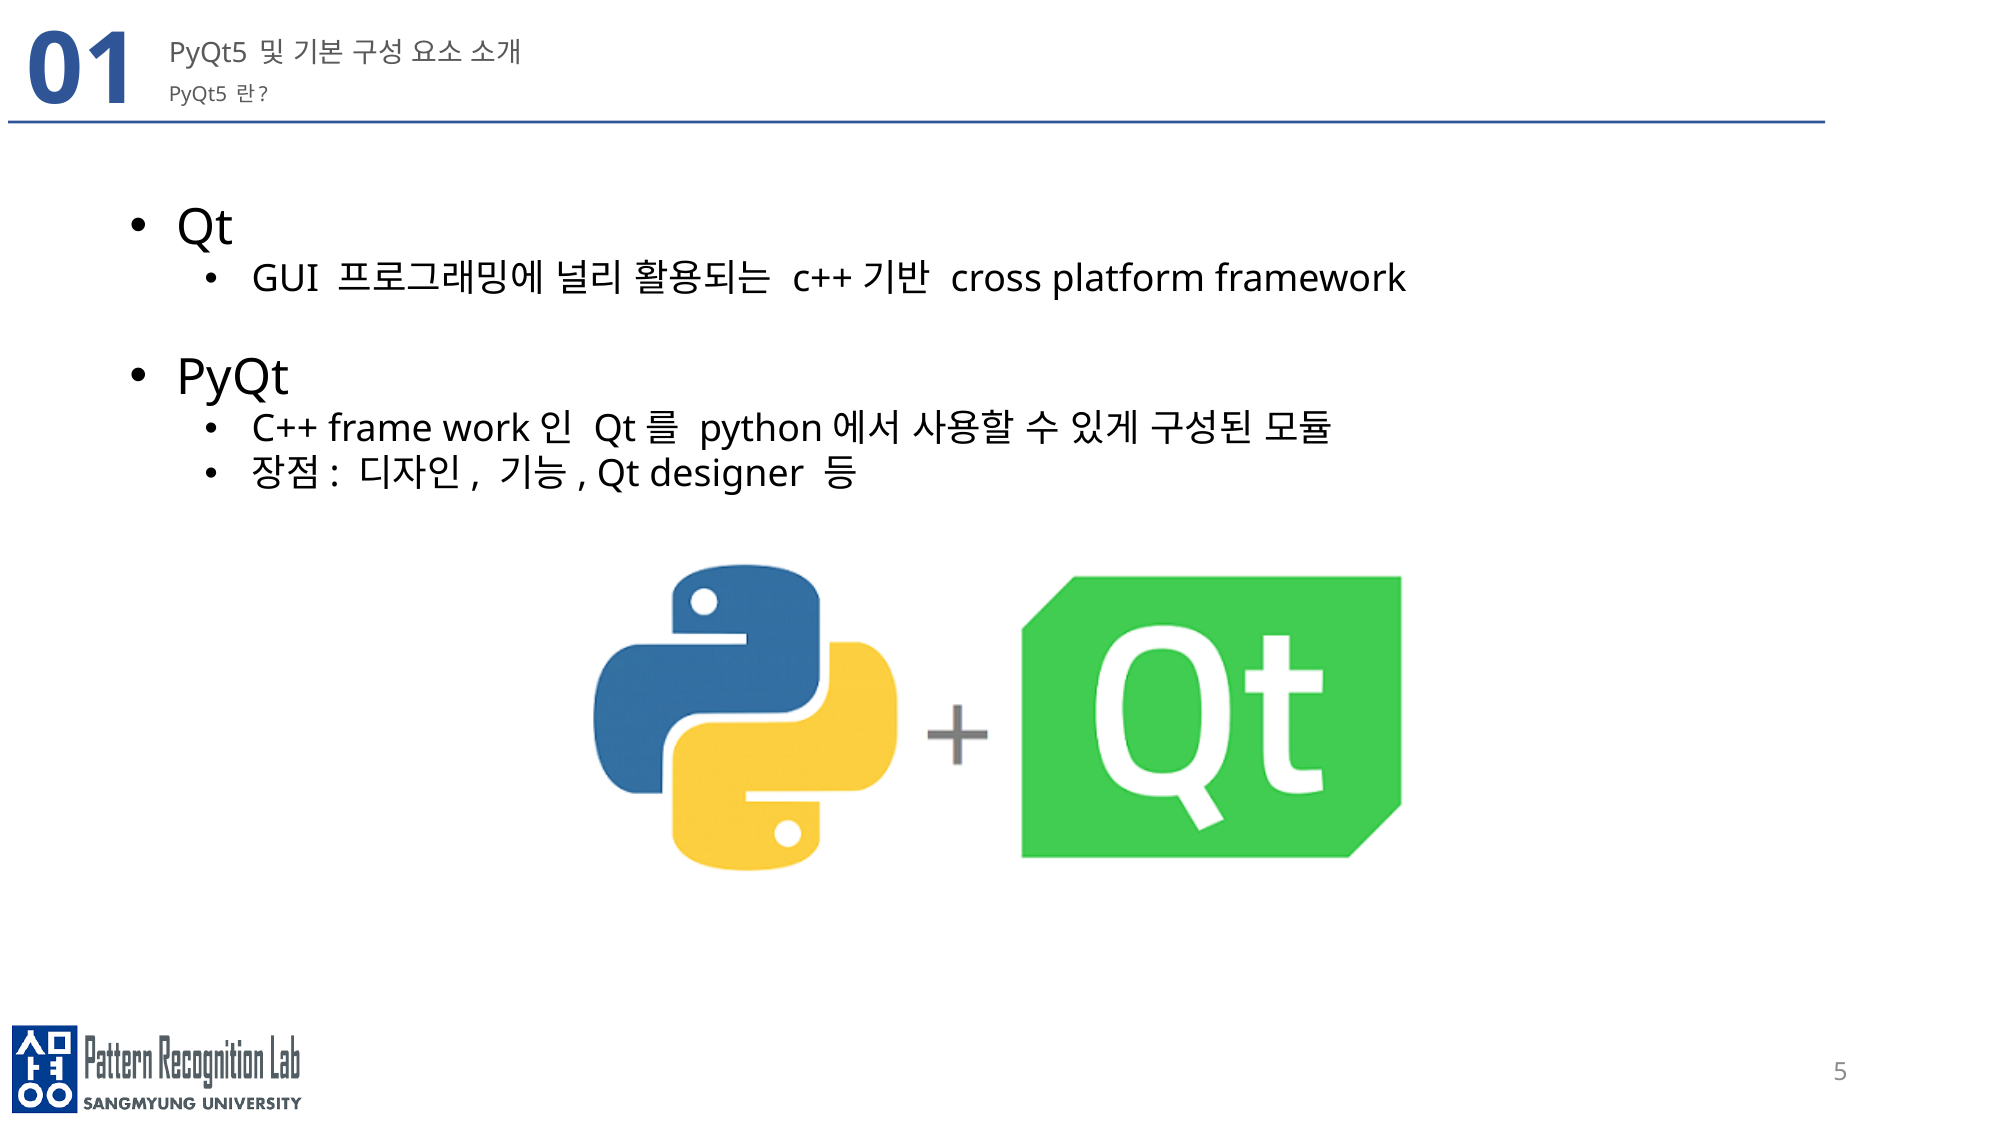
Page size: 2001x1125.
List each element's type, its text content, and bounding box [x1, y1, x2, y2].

picture [578, 562, 1422, 874]
list PyQt5 란? [173, 75, 1879, 114]
list 01 [10, 9, 173, 127]
text_box Qt GUI 프로그래밍에 널리 활용되는 c++기반 cross platform framework PyQt C++ frame work인 Qt를 python에서 사용할 수 있게 구성된 모듈 장점: 디자인, 기능, Qt designer 등 [114, 187, 1816, 502]
slide_number 5 [1412, 1042, 1863, 1103]
title PyQt5 및 기본 구성 요소 소개 [173, 30, 1879, 75]
picture [8, 1022, 312, 1118]
